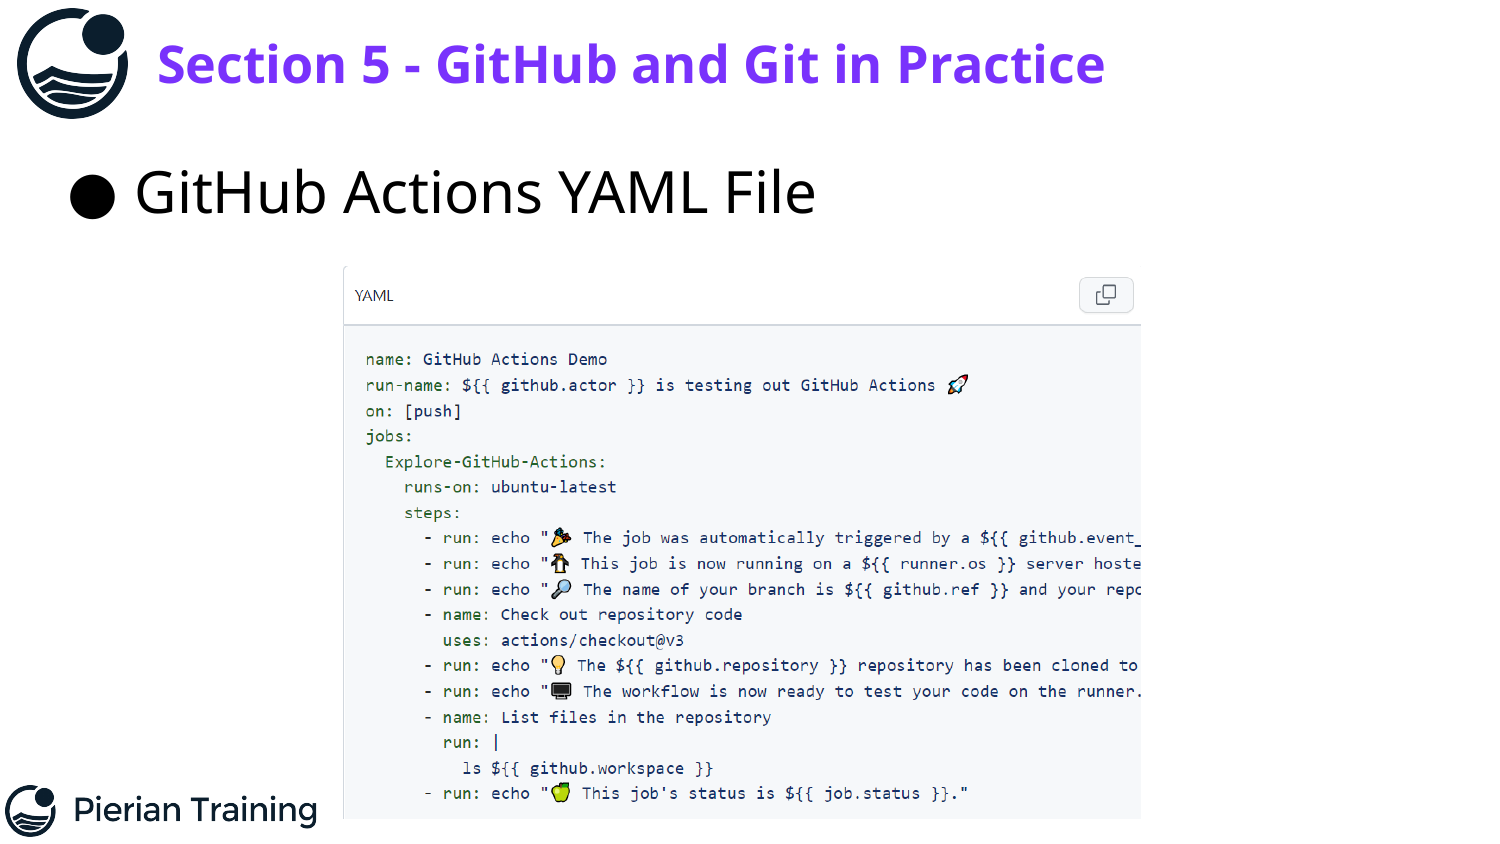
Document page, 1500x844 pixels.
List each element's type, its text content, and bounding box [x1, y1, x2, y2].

text_box GitHub Actions YAML File [44, 140, 1432, 241]
picture [342, 265, 1142, 819]
text_box Section 5 - GitHub and Git in Practice [142, 16, 1432, 110]
picture [4, 785, 318, 837]
picture [16, 8, 128, 120]
